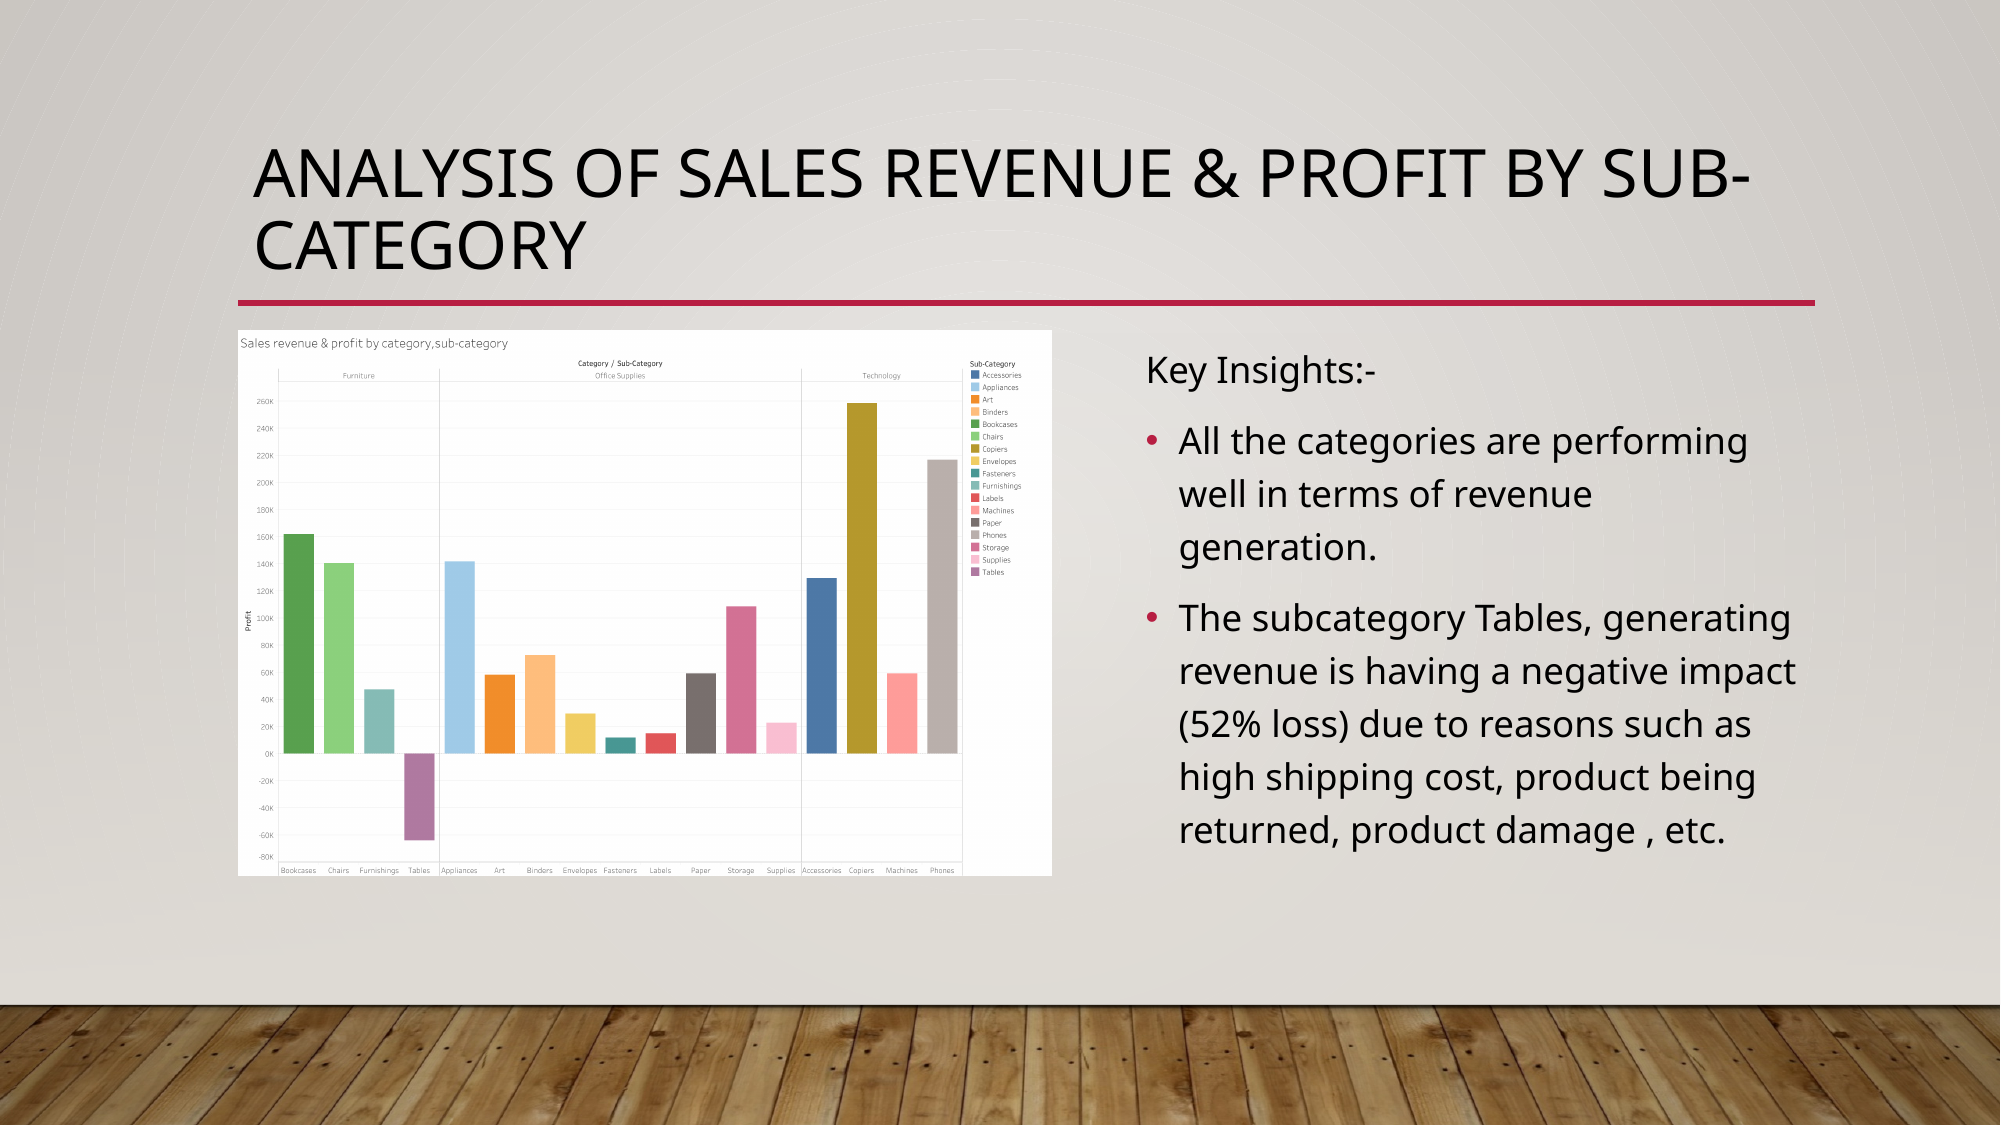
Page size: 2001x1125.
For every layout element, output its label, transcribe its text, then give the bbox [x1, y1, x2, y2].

list Key Insights:- All the categories are performing well in terms of revenue generation. The subcategory Tables, generating revenue is having a negative impact (52% loss) due to reasons such as high shipping cost, product being returned, product damage , etc. [1130, 330, 1814, 897]
picture [0, 1005, 2000, 1125]
picture [237, 330, 1053, 877]
title Analysis of Sales revenue & profit BY sub-Category [238, 131, 1814, 305]
